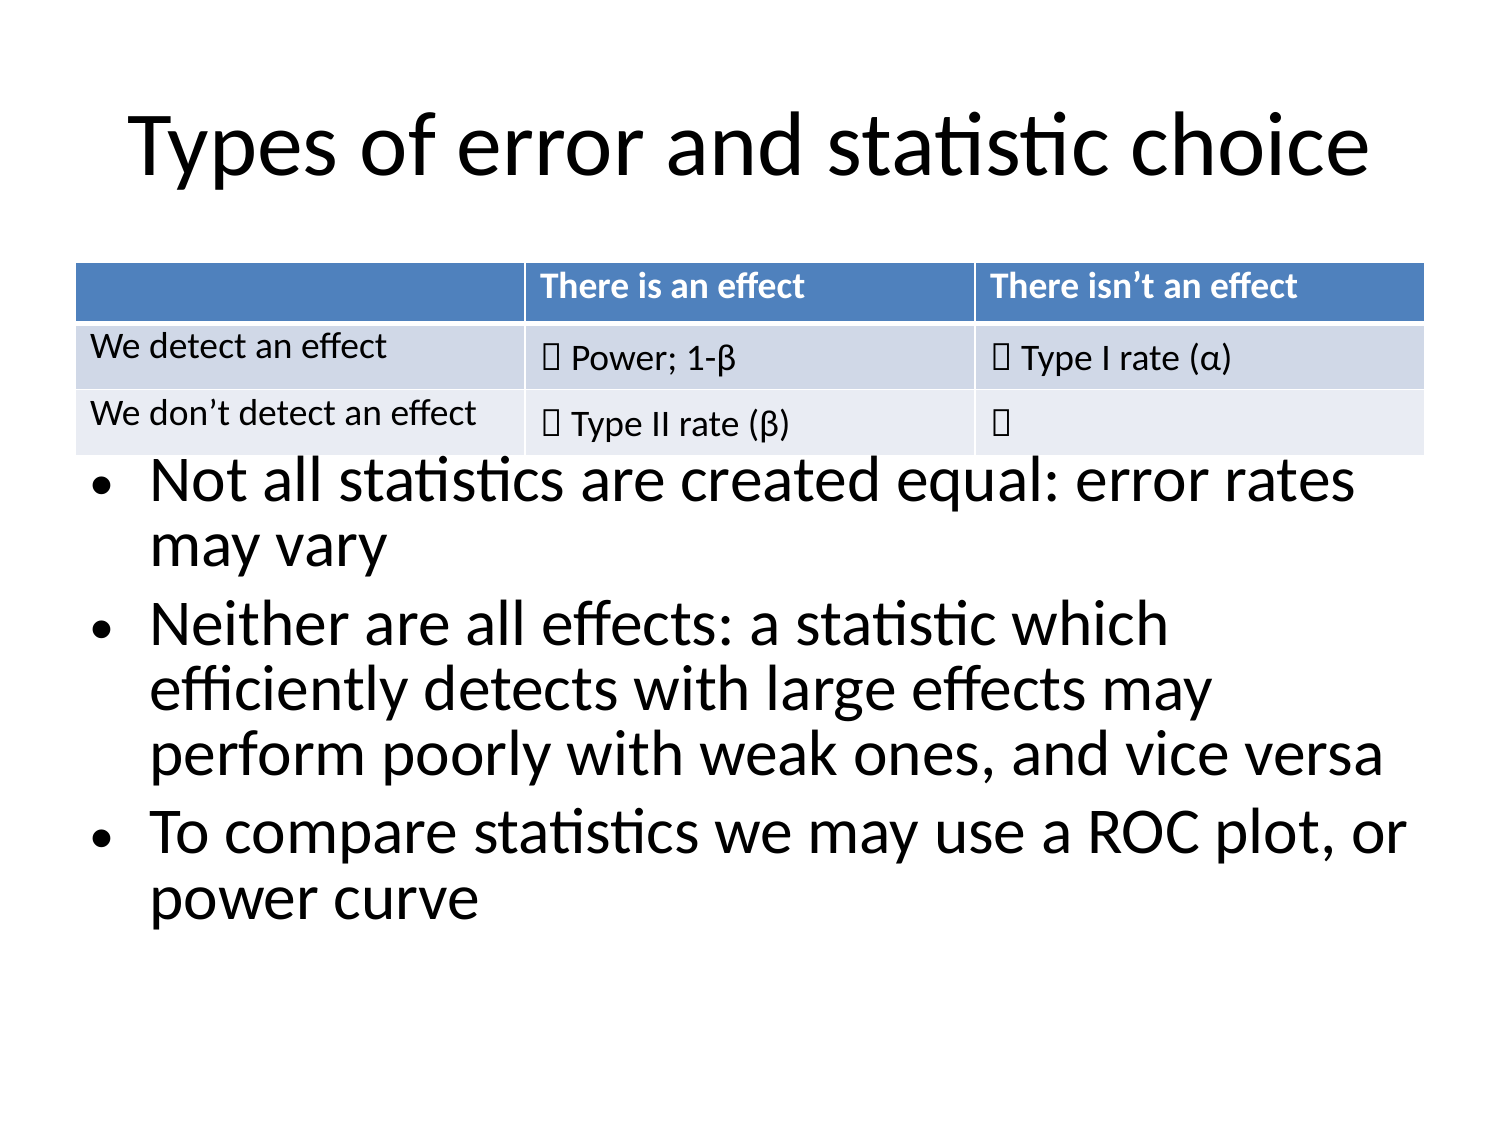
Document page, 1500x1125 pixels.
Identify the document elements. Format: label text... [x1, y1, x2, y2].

table_cell We detect an effect [76, 326, 524, 389]
table_cell  Type I rate (α) [976, 326, 1424, 389]
table_cell  Type II rate (β) [526, 390, 974, 444]
table_header There isn’t an effect [976, 263, 1424, 321]
title Types of error and statistic choice [75, 45, 1425, 233]
table_cell  Power; 1-β [526, 326, 974, 389]
table_header There is an effect [526, 263, 974, 321]
table_cell We don’t detect an effect [76, 390, 524, 444]
table_header [76, 263, 524, 321]
list Not all statistics are created equal: error rates may vary Neither are all effects: a statistic which efficiently detects with large effects may perform poorly with weak ones, and vice versa To compare statistics we may use a ROC plot, or power curve [75, 444, 1425, 1005]
table_cell  [976, 390, 1424, 444]
